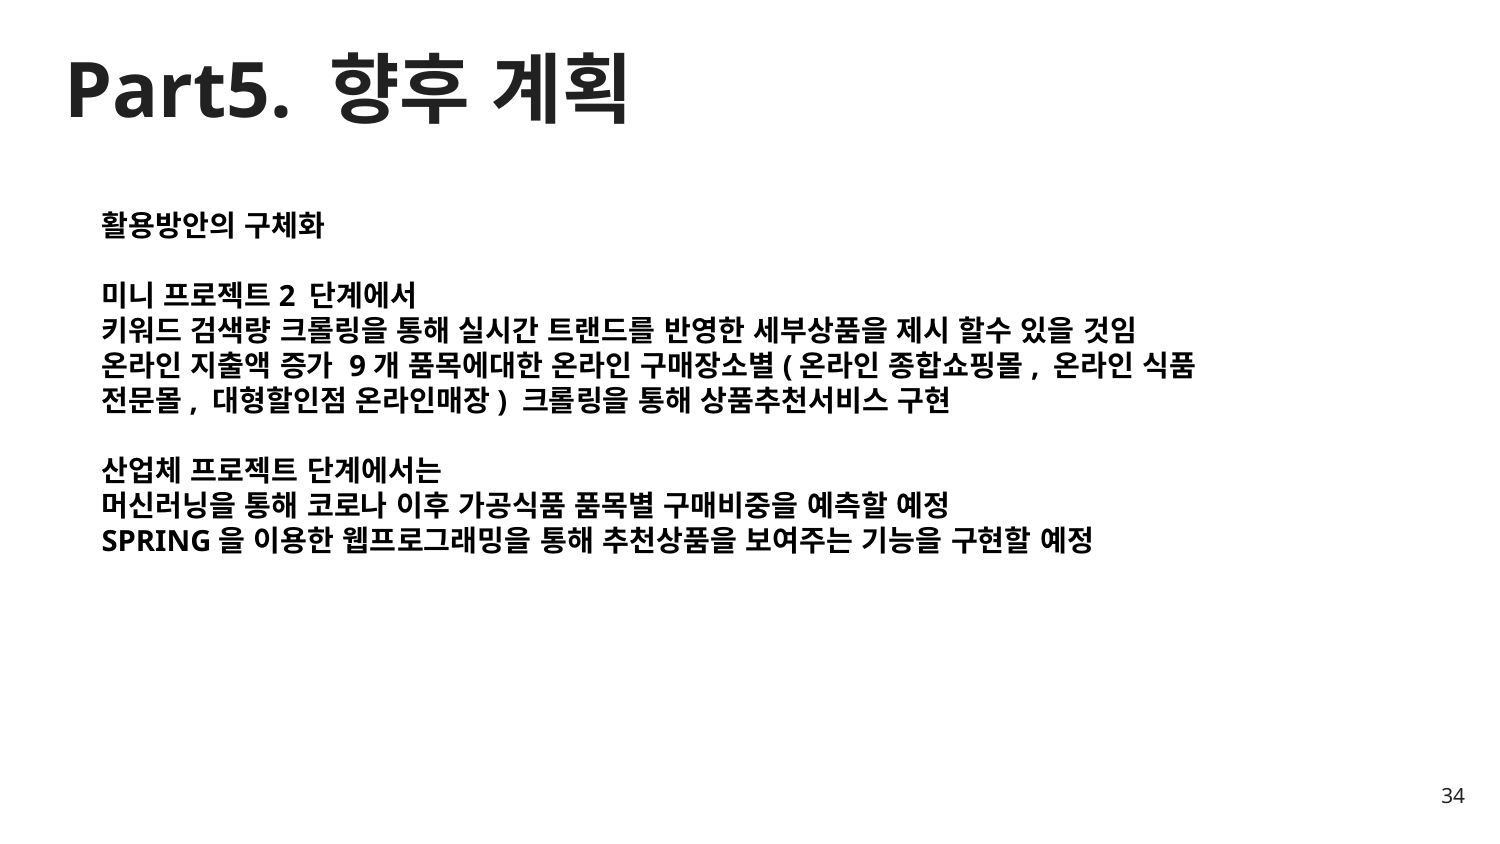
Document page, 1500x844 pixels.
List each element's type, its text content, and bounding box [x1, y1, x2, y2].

text_box 활용방안의 구체화 미니 프로젝트2 단계에서 키워드 검색량 크롤링을 통해 실시간 트랜드를 반영한 세부상품을 제시 할수 있을 것임 온라인 지출액 증가 9개 품목에대한 온라인 구매장소별(온라인 종합쇼핑몰, 온라인 식품 전문몰, 대형할인점 온라인매장) 크롤링을 통해 상품추천서비스 구현 산업체 프로젝트 단계에서는 머신러닝을 통해 코로나 이후 가공식품 품목별 구매비중을 예측할 예정 SPRING을 이용한 웹프로그래밍을 통해 추천상품을 보여주는 기능을 구현할 예정 [86, 192, 1254, 573]
slide_number 34 [1389, 764, 1480, 830]
title Part5. 향후 계획 [49, 25, 1451, 149]
